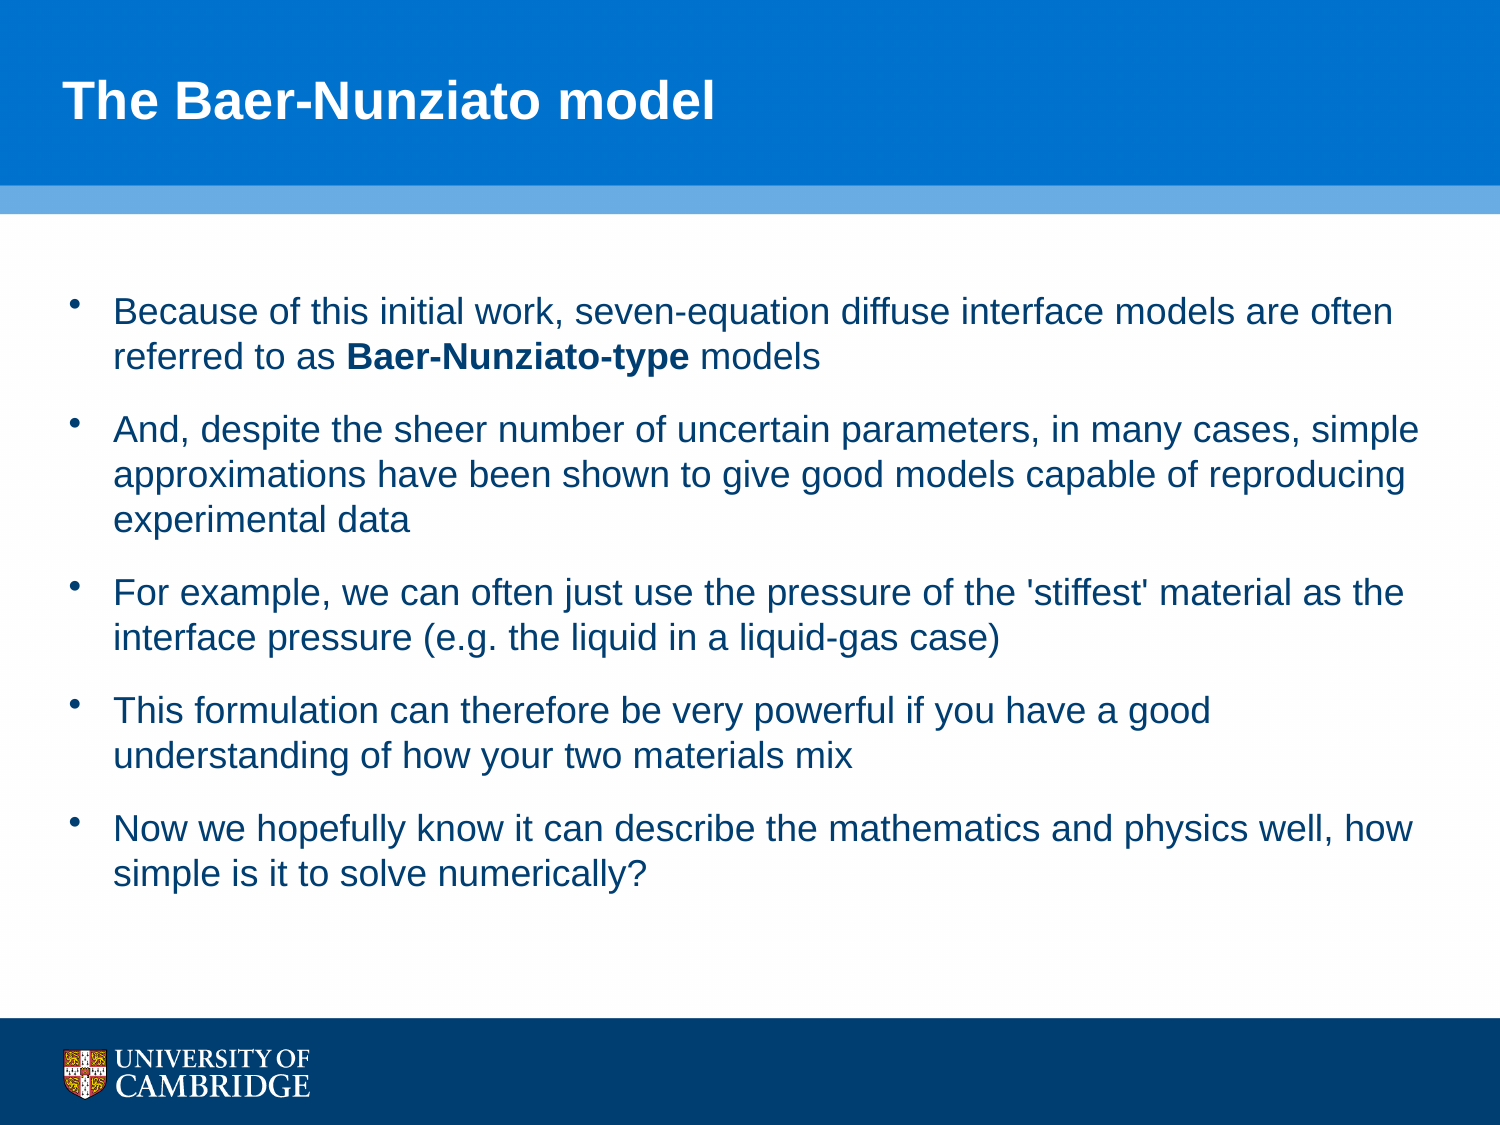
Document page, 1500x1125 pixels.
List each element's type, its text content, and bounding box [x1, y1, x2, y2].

picture [0, 0, 1500, 1125]
list Because of this initial work, seven-equation diffuse interface models are often referred to as Baer-Nunziato-type models And, despite the sheer number of uncertain parameters, in many cases, simple approximations have been shown to give good models capable of reproducing experimental data For example, we can often just use the pressure of the 'stiffest' material as the interface pressure (e.g. the liquid in a liquid-gas case) This formulation can therefore be very powerful if you have a good understanding of how your two materials mix Now we hopefully know it can describe the mathematics and physics well, how simple is it to solve numerically? [68, 286, 1443, 454]
title The Baer-Nunziato model [63, 65, 1437, 135]
